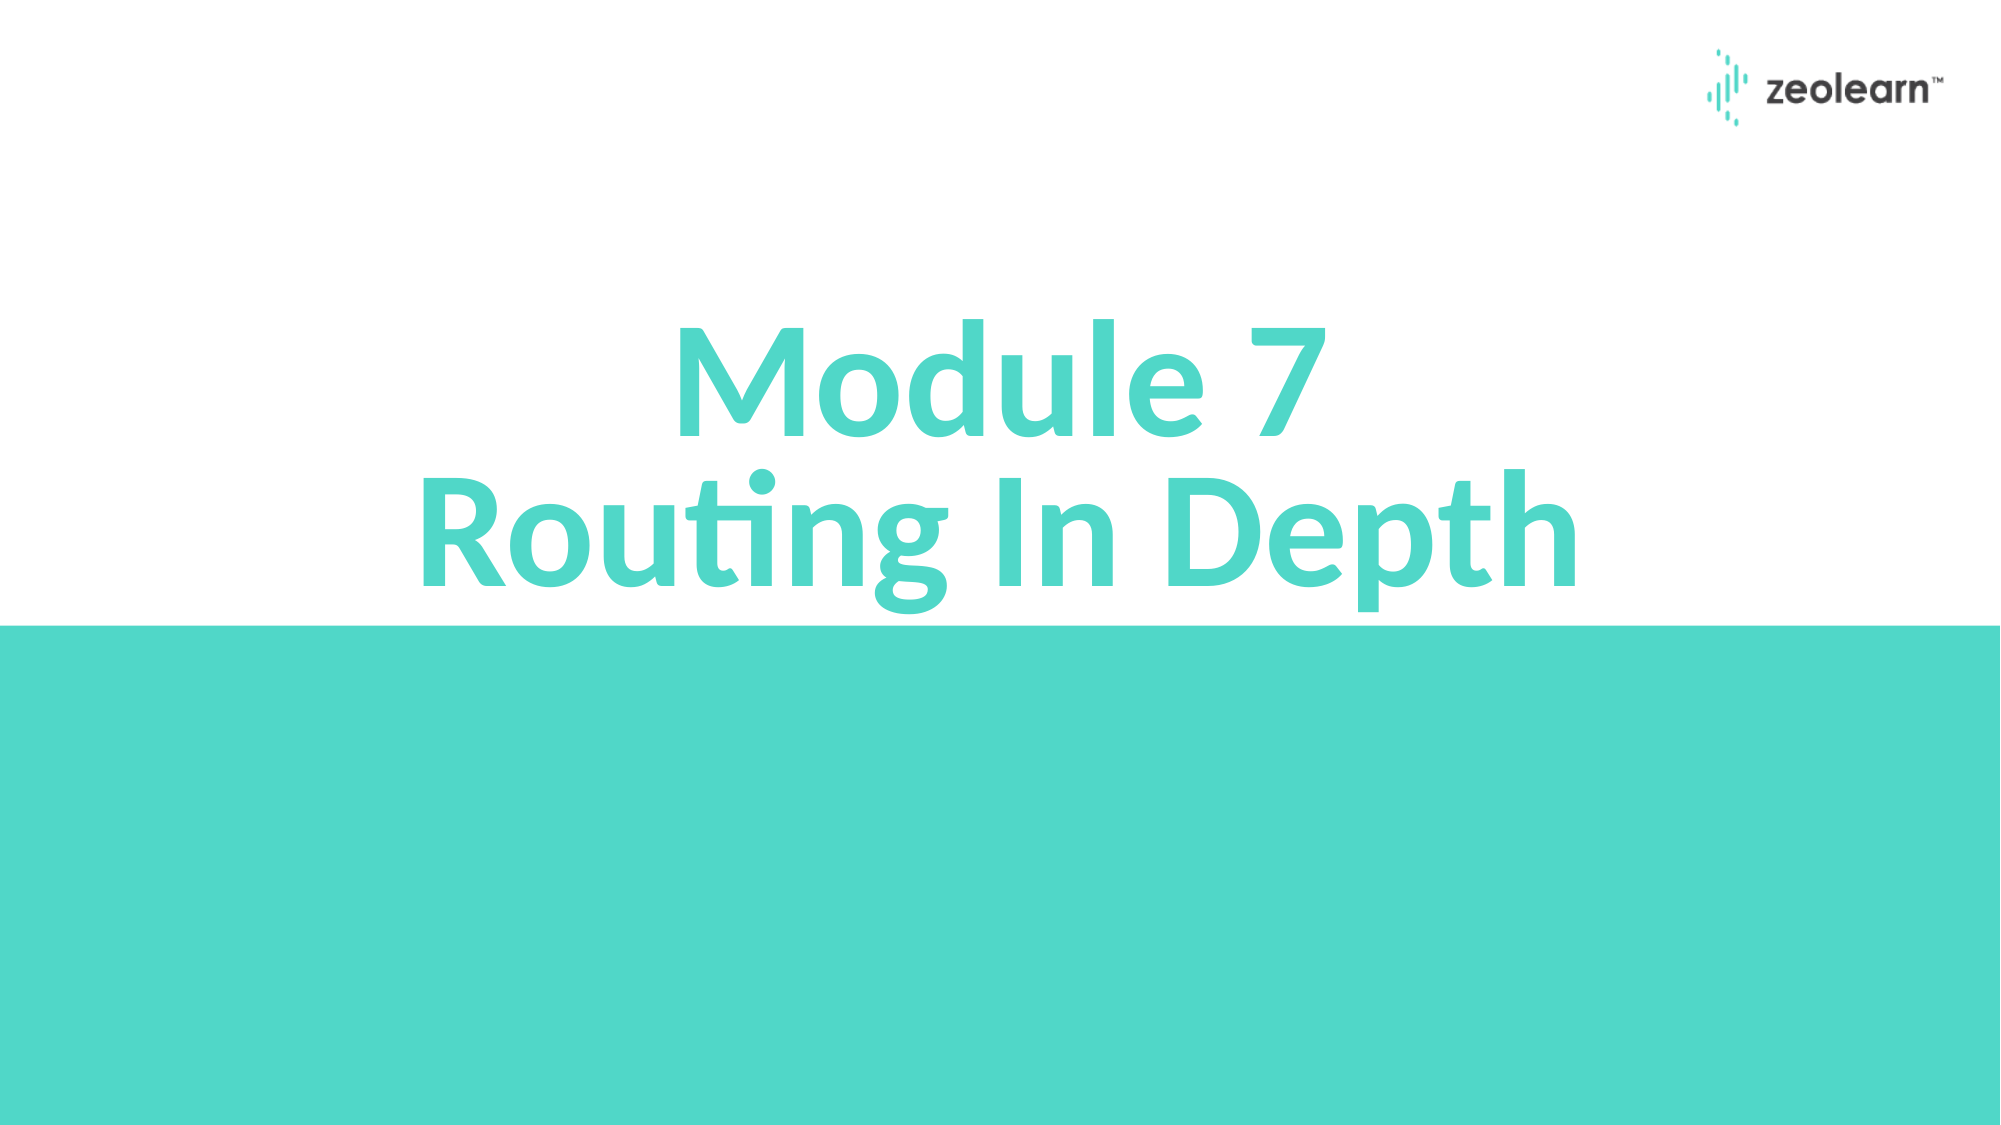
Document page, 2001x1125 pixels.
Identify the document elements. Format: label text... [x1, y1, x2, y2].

title Module 7 Routing In Depth [249, 232, 1750, 625]
picture [1686, 37, 1965, 140]
